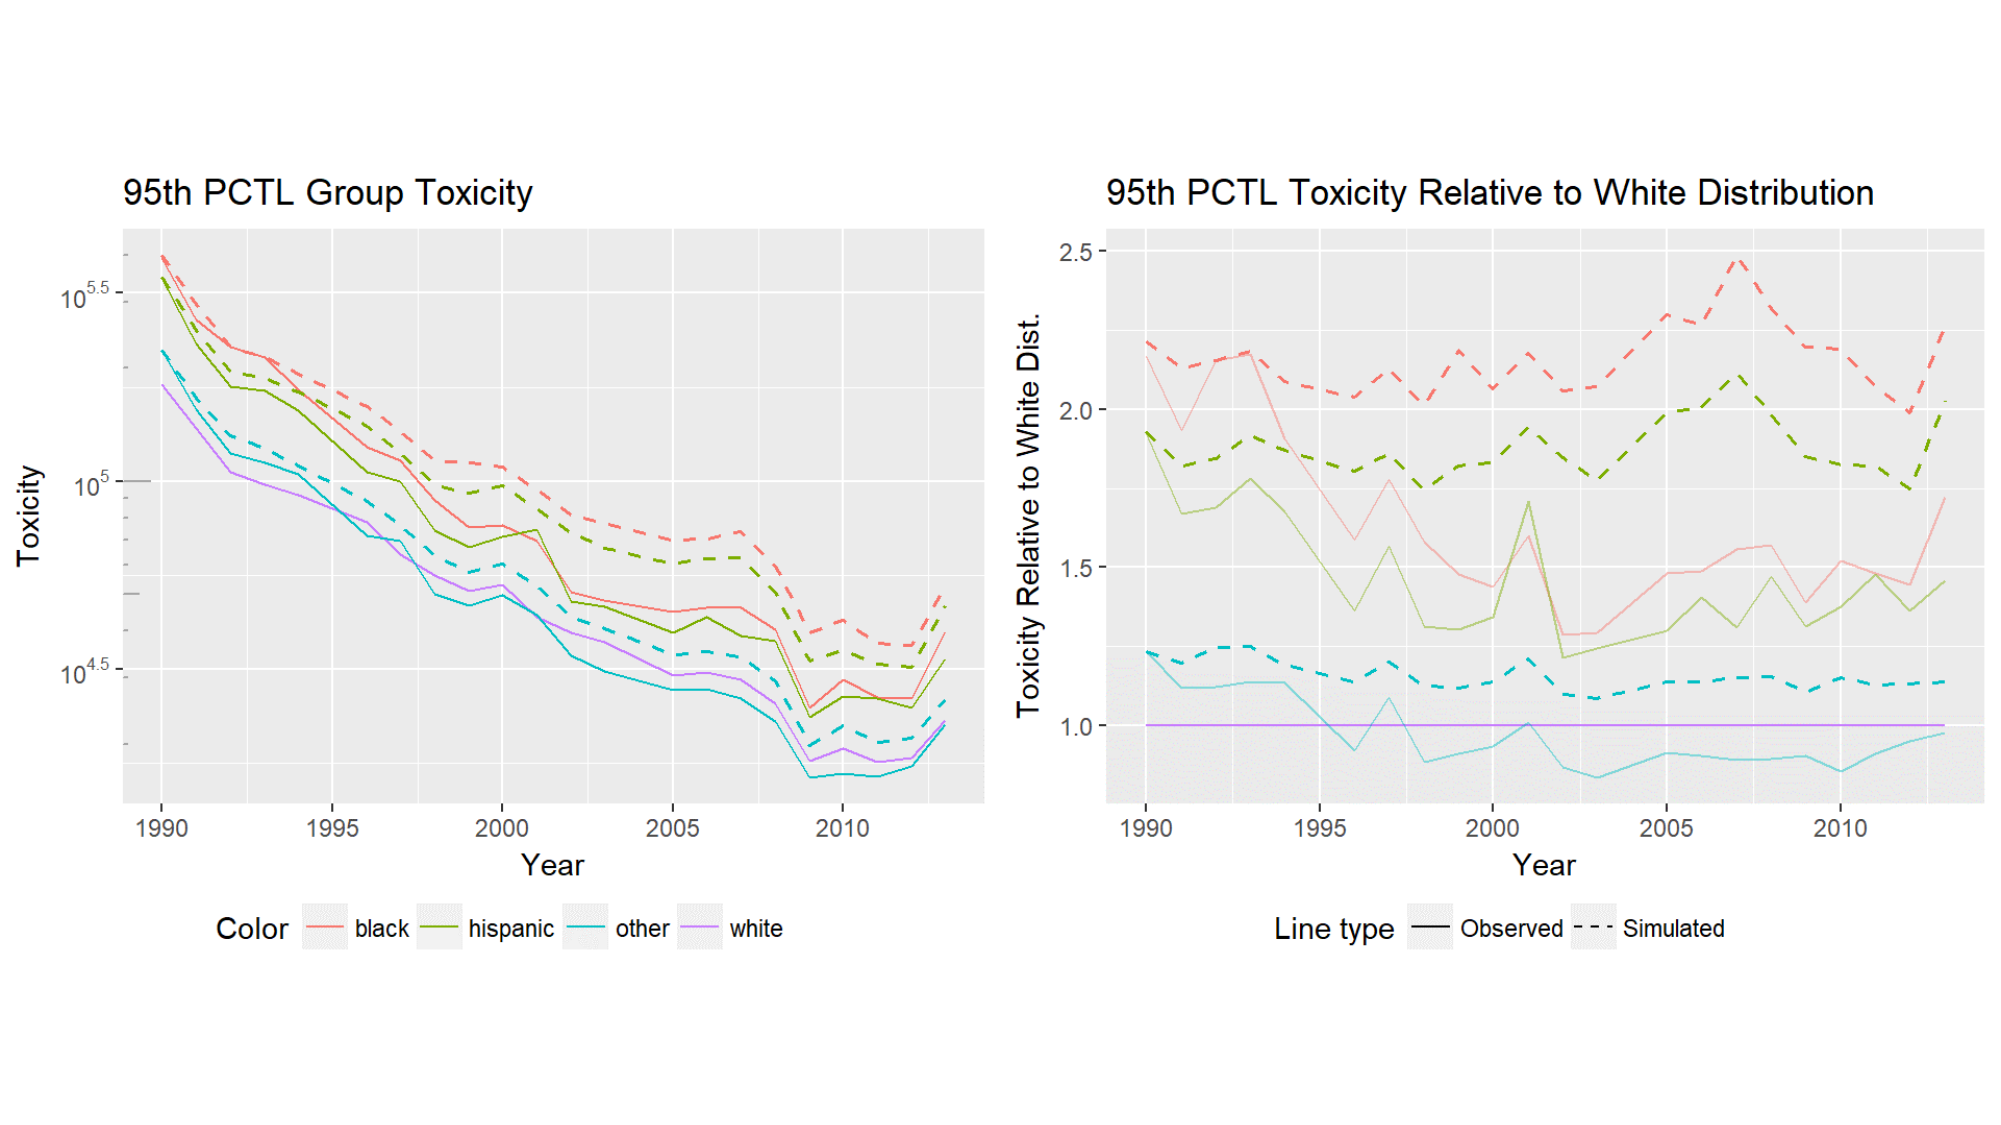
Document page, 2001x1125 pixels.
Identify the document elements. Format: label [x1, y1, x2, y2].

picture [0, 162, 2000, 963]
